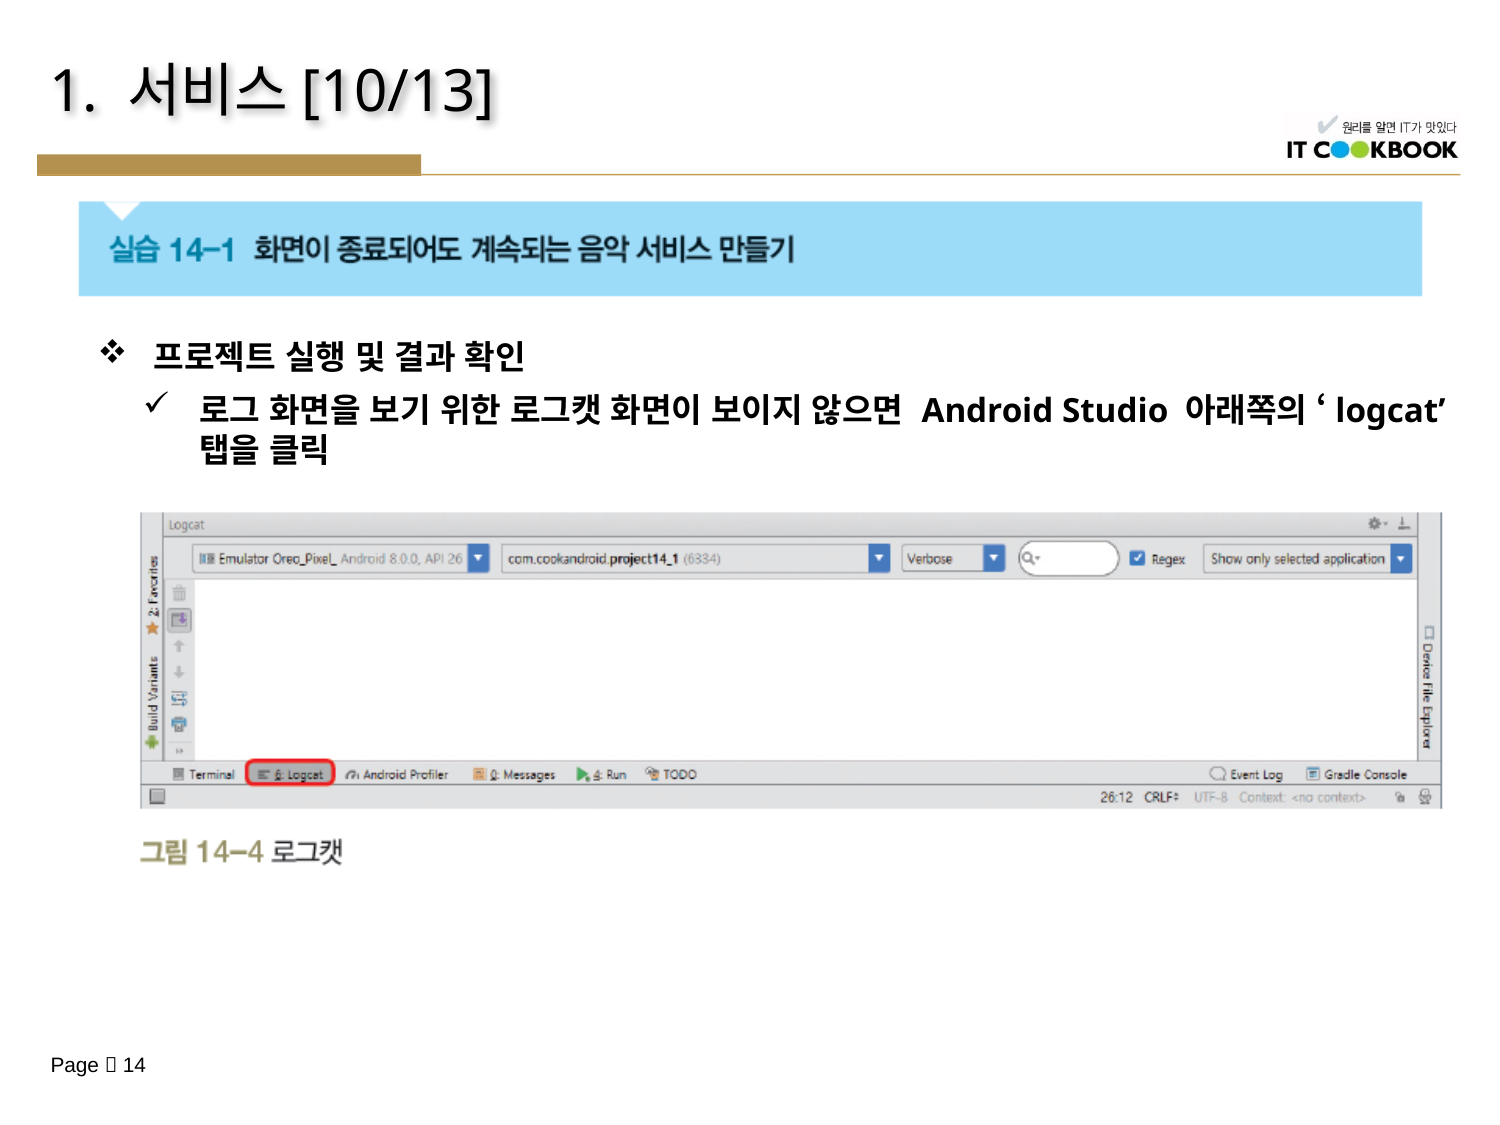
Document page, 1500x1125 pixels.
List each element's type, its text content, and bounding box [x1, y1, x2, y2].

title 1. 서비스[10/13] [48, 53, 1448, 161]
picture [76, 197, 1424, 298]
list 프로젝트 실행 및 결과 확인 로그 화면을 보기 위한 로그캣 화면이 보이지 않으면 Android Studio 아래쪽의 ‘logcat’ 탭을 클릭 [54, 335, 1500, 1051]
picture [127, 511, 1448, 875]
picture [1448, 112, 1461, 160]
